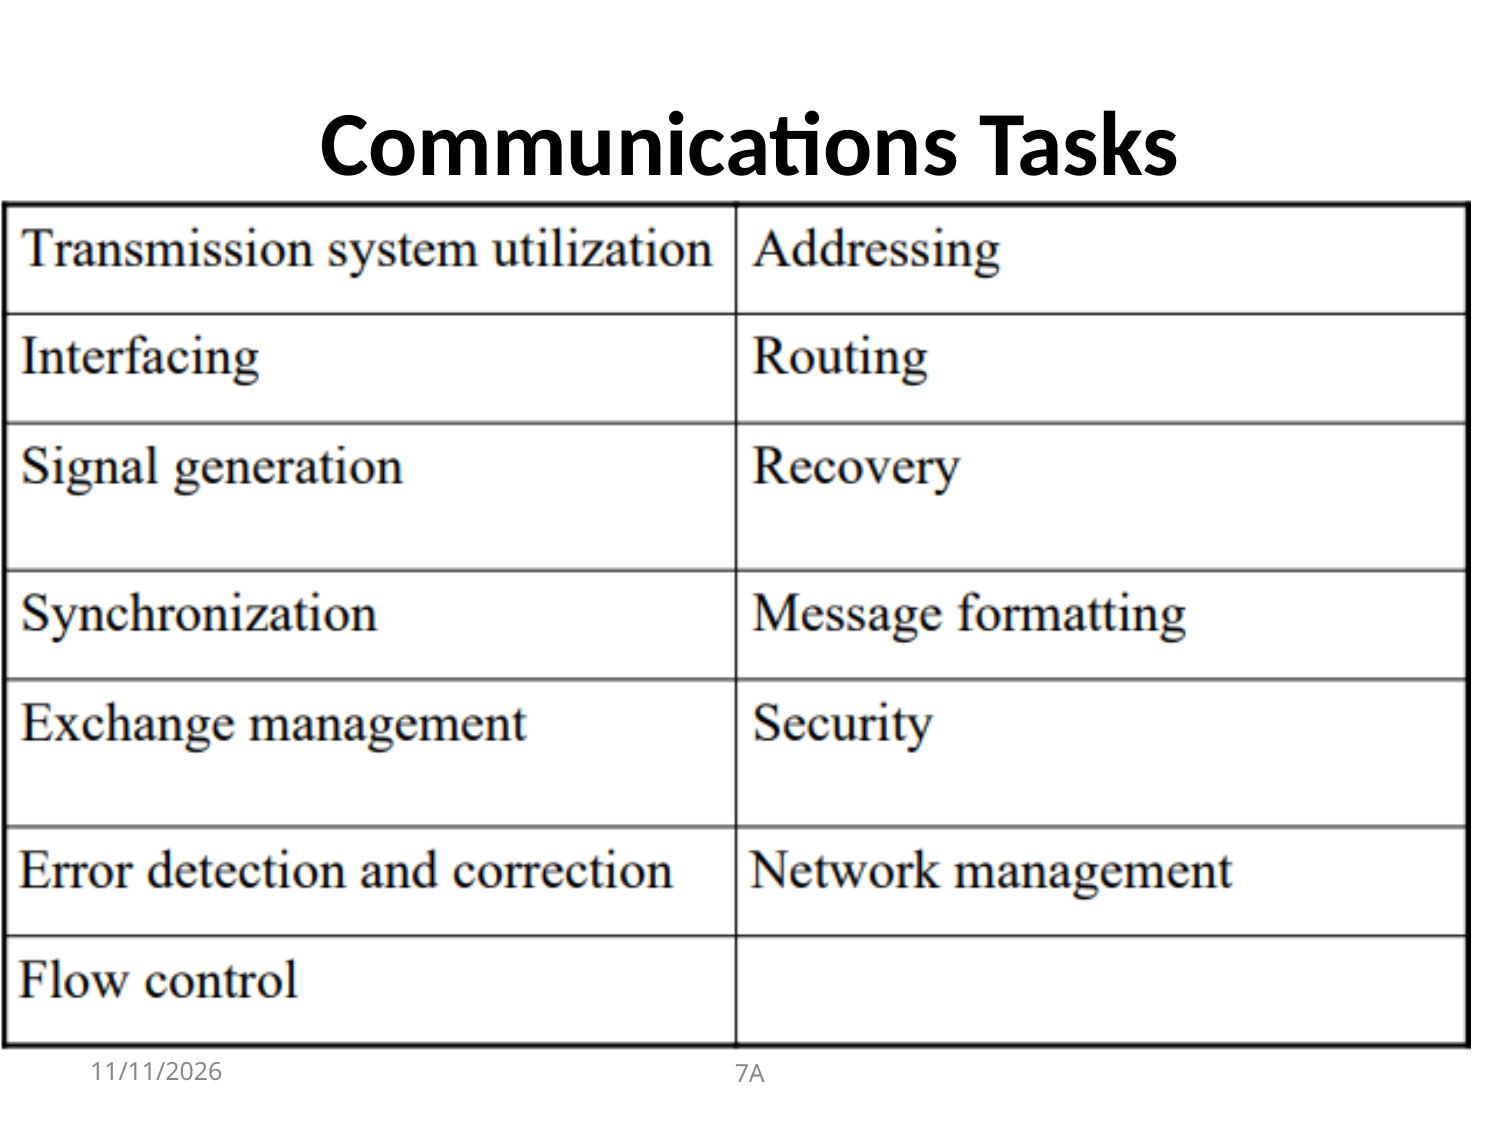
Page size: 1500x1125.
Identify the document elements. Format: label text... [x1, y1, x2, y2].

title Communications Tasks [75, 45, 1425, 199]
text_box 7A [512, 1052, 988, 1103]
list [0, 199, 1471, 1052]
text_box 1/3/2022 [75, 1052, 425, 1103]
